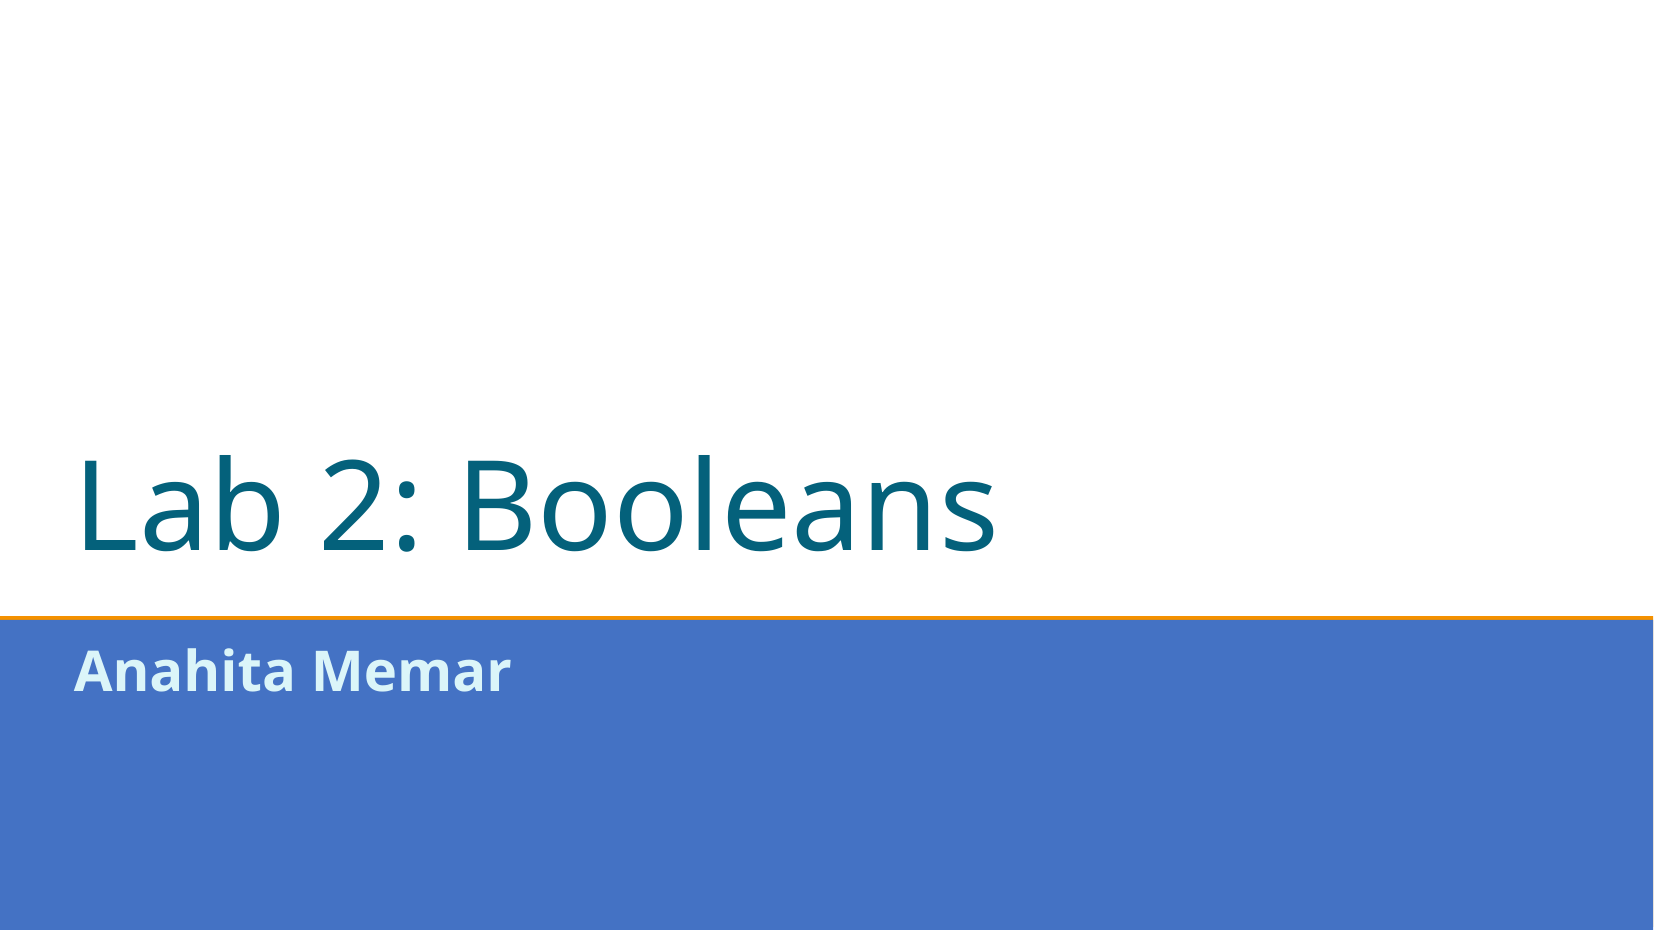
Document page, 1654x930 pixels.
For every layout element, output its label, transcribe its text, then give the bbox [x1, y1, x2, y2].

title Lab 2: Booleans [73, 44, 1550, 576]
subtitle Anahita Memar [73, 634, 516, 930]
